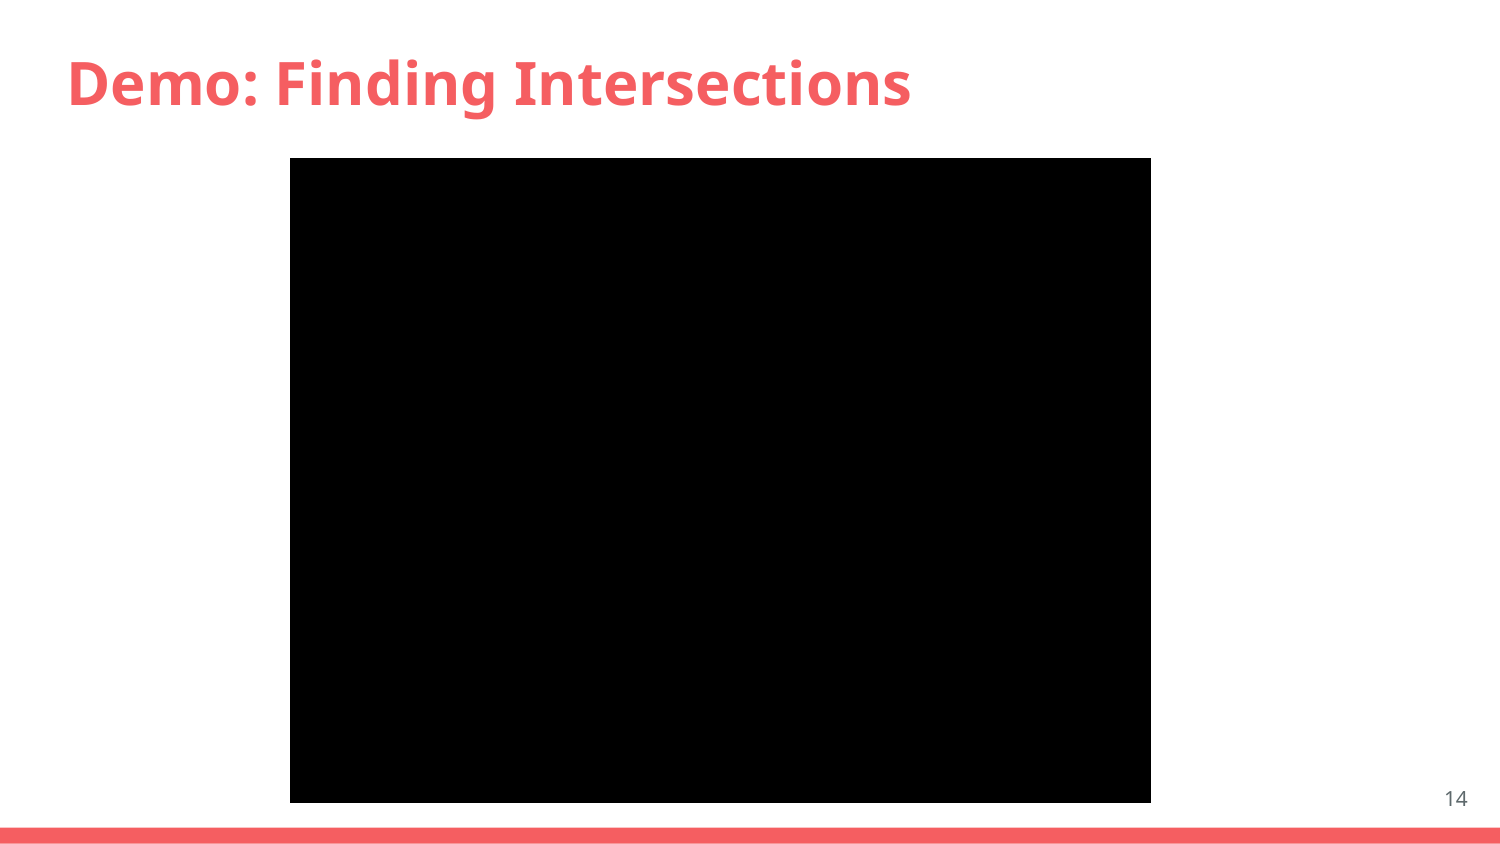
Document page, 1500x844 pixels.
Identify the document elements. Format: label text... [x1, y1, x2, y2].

title Demo: Finding Intersections [51, 30, 1449, 133]
picture [290, 157, 1151, 803]
slide_number 14 [1392, 767, 1483, 833]
